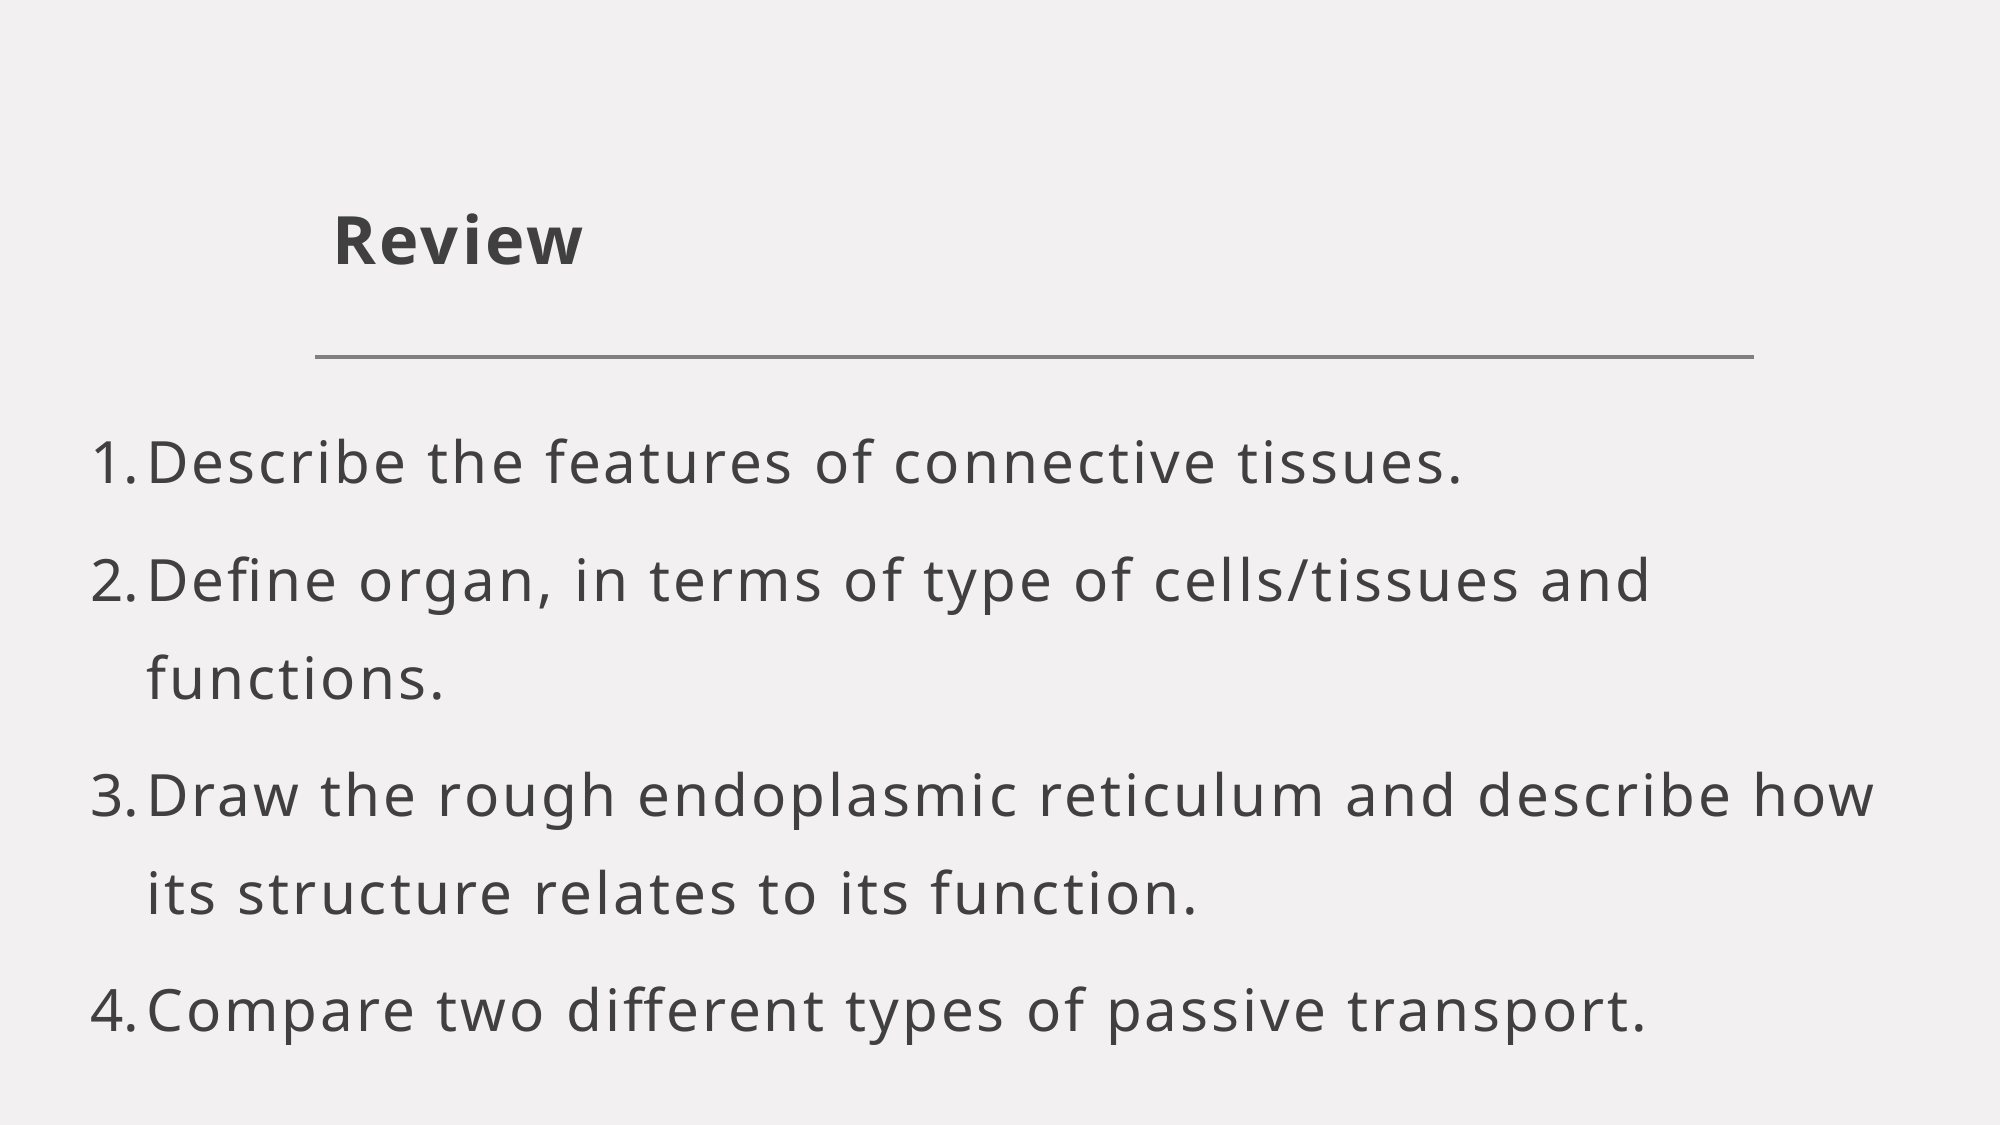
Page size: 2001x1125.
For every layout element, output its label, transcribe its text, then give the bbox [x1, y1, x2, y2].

list Describe the features of connective tissues. Define organ, in terms of type of cells/tissues and functions. Draw the rough endoplasmic reticulum and describe how its structure relates to its function. Compare two different types of passive transport. [71, 379, 1964, 1096]
title Review [315, 72, 1754, 294]
